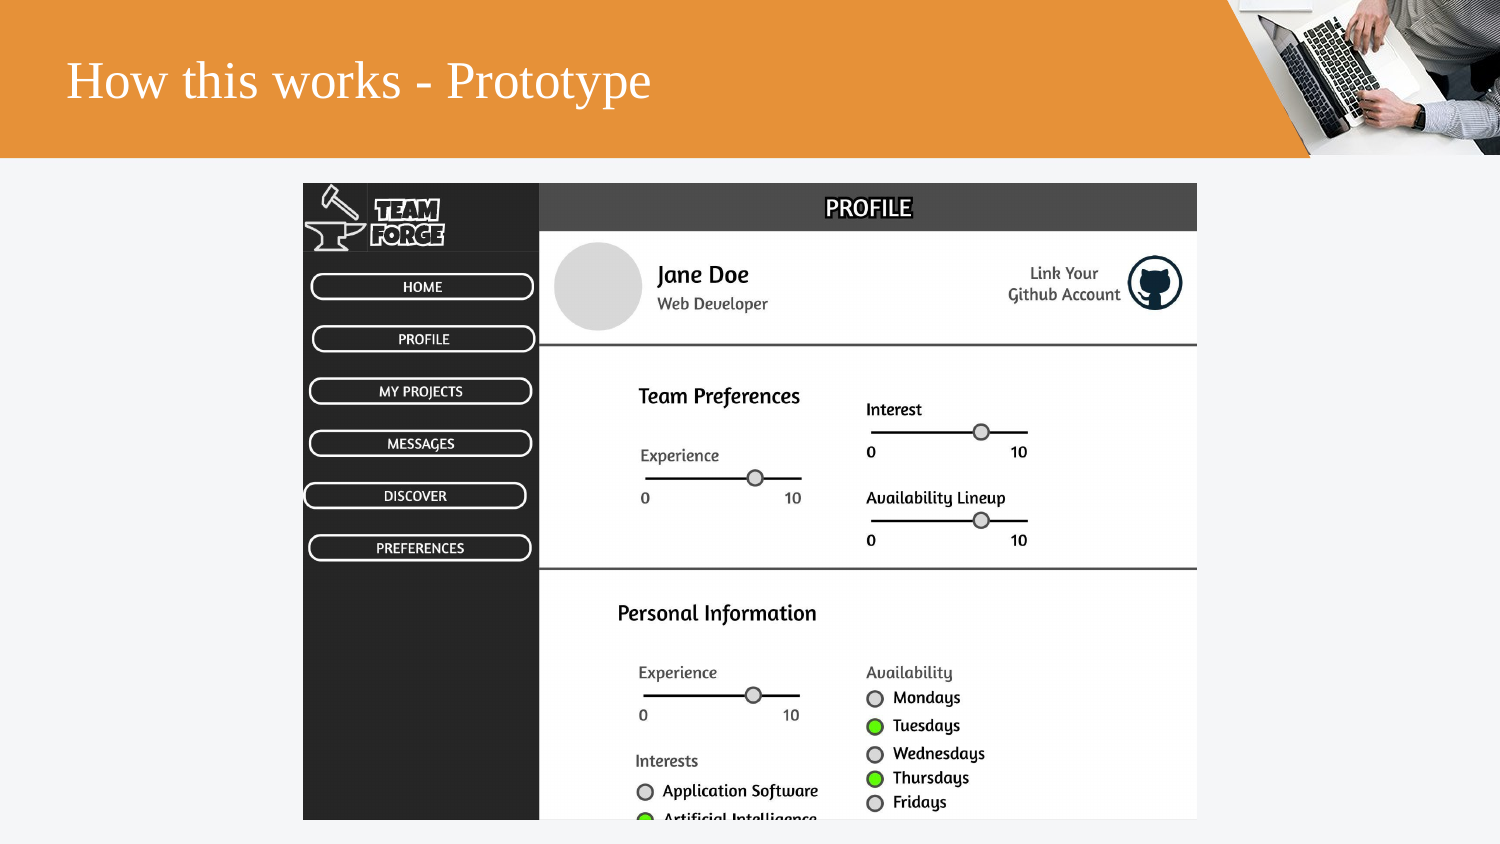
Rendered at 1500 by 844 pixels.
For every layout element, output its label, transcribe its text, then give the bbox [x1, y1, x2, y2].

text_box [0, 0, 1311, 159]
picture [0, 0, 1500, 844]
title How this works - Prototype [51, 31, 1449, 125]
